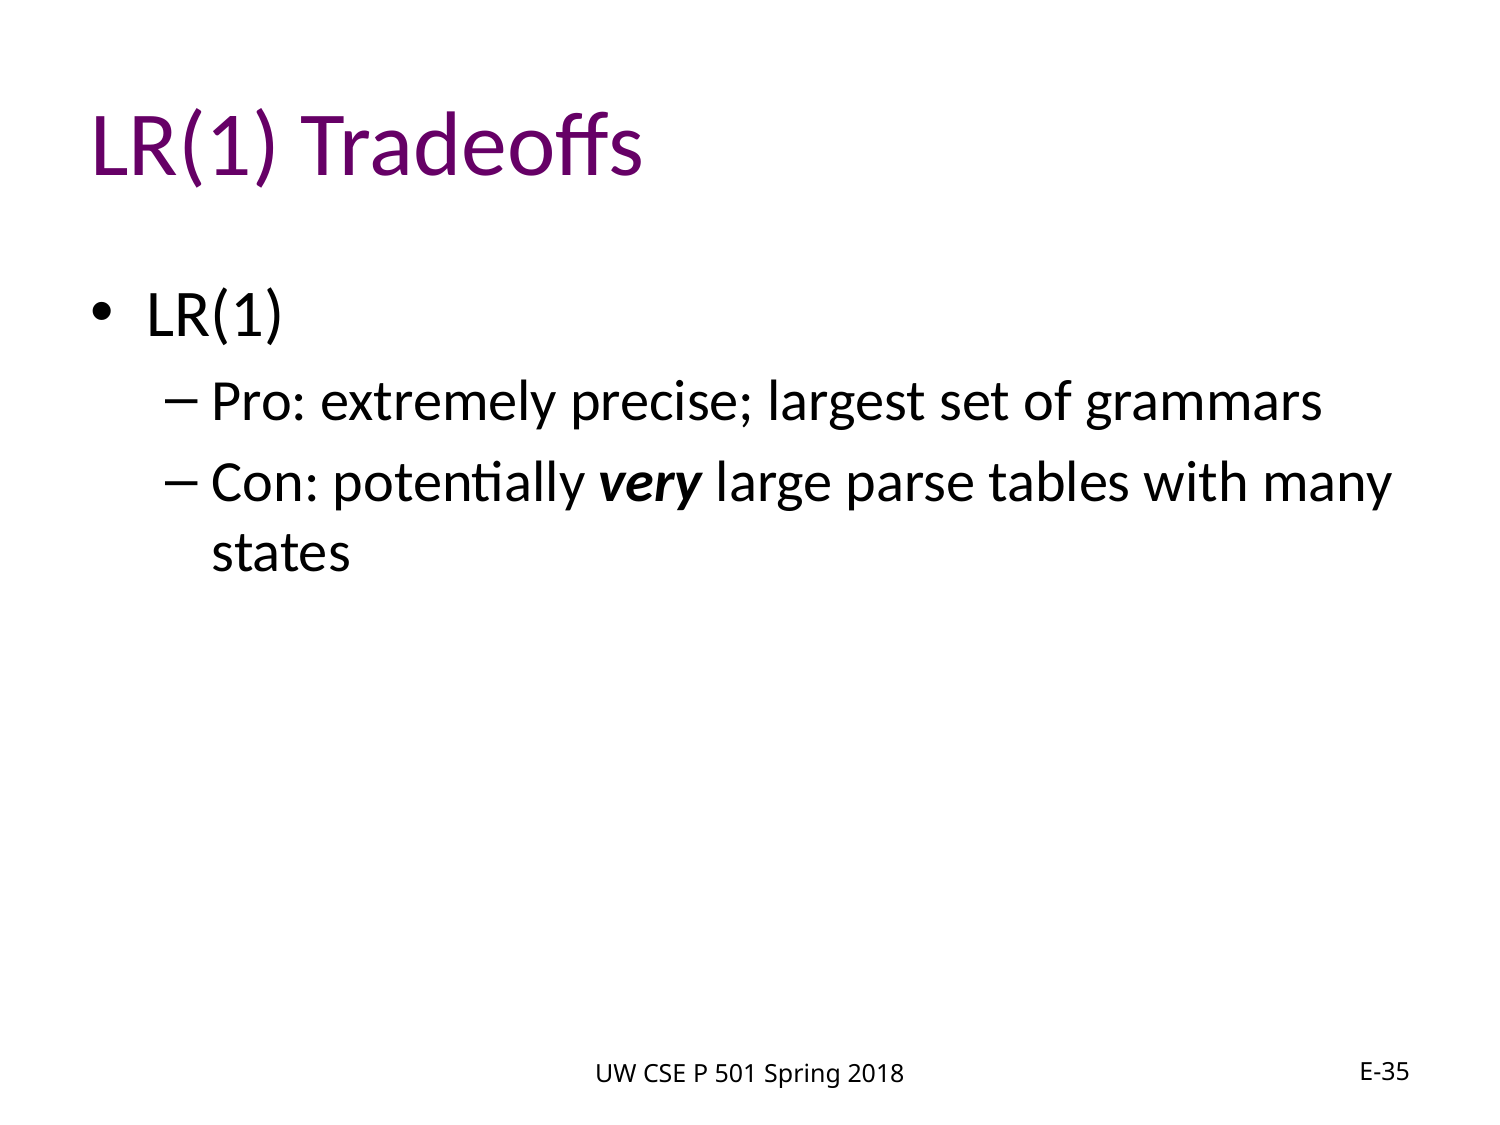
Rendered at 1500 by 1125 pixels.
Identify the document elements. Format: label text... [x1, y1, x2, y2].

list LR(1) Pro: extremely precise; largest set of grammars Con: potentially very large parse tables with many states [75, 262, 1425, 1005]
footer UW CSE P 501 Spring 2018 [512, 1042, 988, 1103]
title LR(1) Tradeoffs [75, 45, 1425, 233]
slide_number E-35 [1074, 1042, 1425, 1103]
